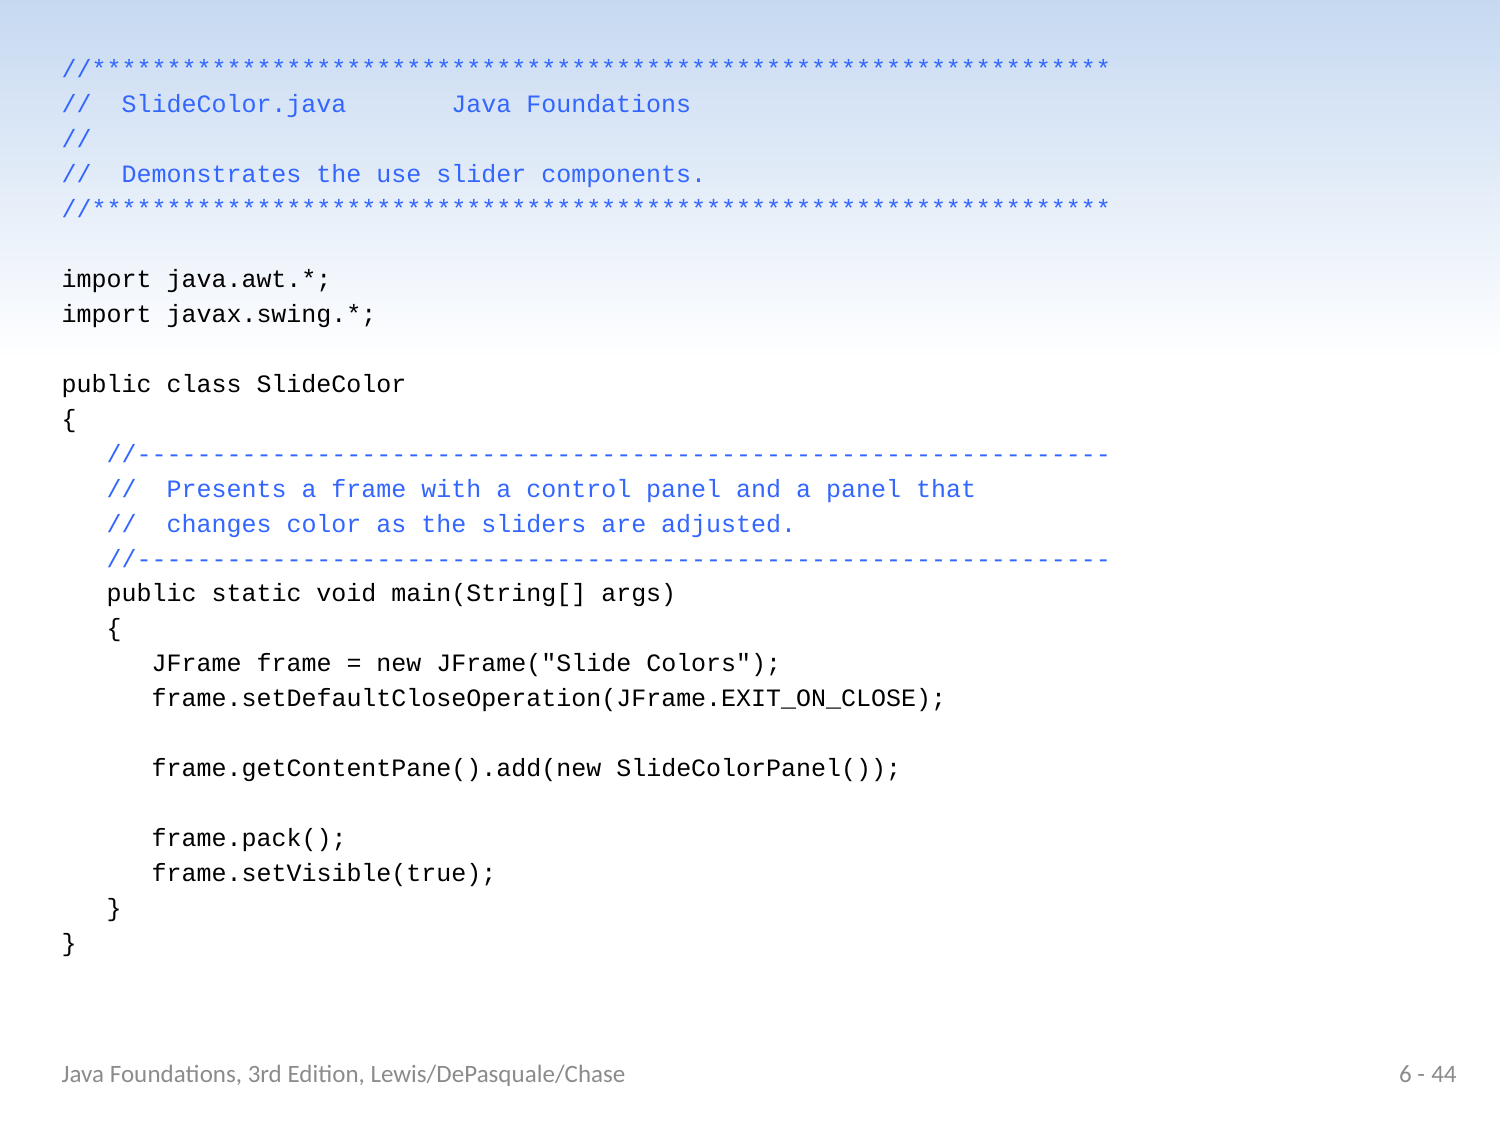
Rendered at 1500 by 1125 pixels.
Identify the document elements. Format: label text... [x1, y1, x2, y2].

footer Java Foundations, 3rd Edition, Lewis/DePasquale/Chase [46, 1042, 1122, 1103]
list //******************************************************************** // SlideColor.java Java Foundations // // Demonstrates the use slider components. //******************************************************************** import java.awt.*; import javax.swing.*; public class SlideColor { //----------------------------------------------------------------- // Presents a frame with a control panel and a panel that // changes color as the sliders are adjusted. //----------------------------------------------------------------- public static void main(String[] args) { JFrame frame = new JFrame("Slide Colors"); frame.setDefaultCloseOperation(JFrame.EXIT_ON_CLOSE); frame.getContentPane().add(new SlideColorPanel()); frame.pack(); frame.setVisible(true); } } [46, 45, 1473, 1043]
slide_number 6 - 44 [1122, 1042, 1472, 1103]
